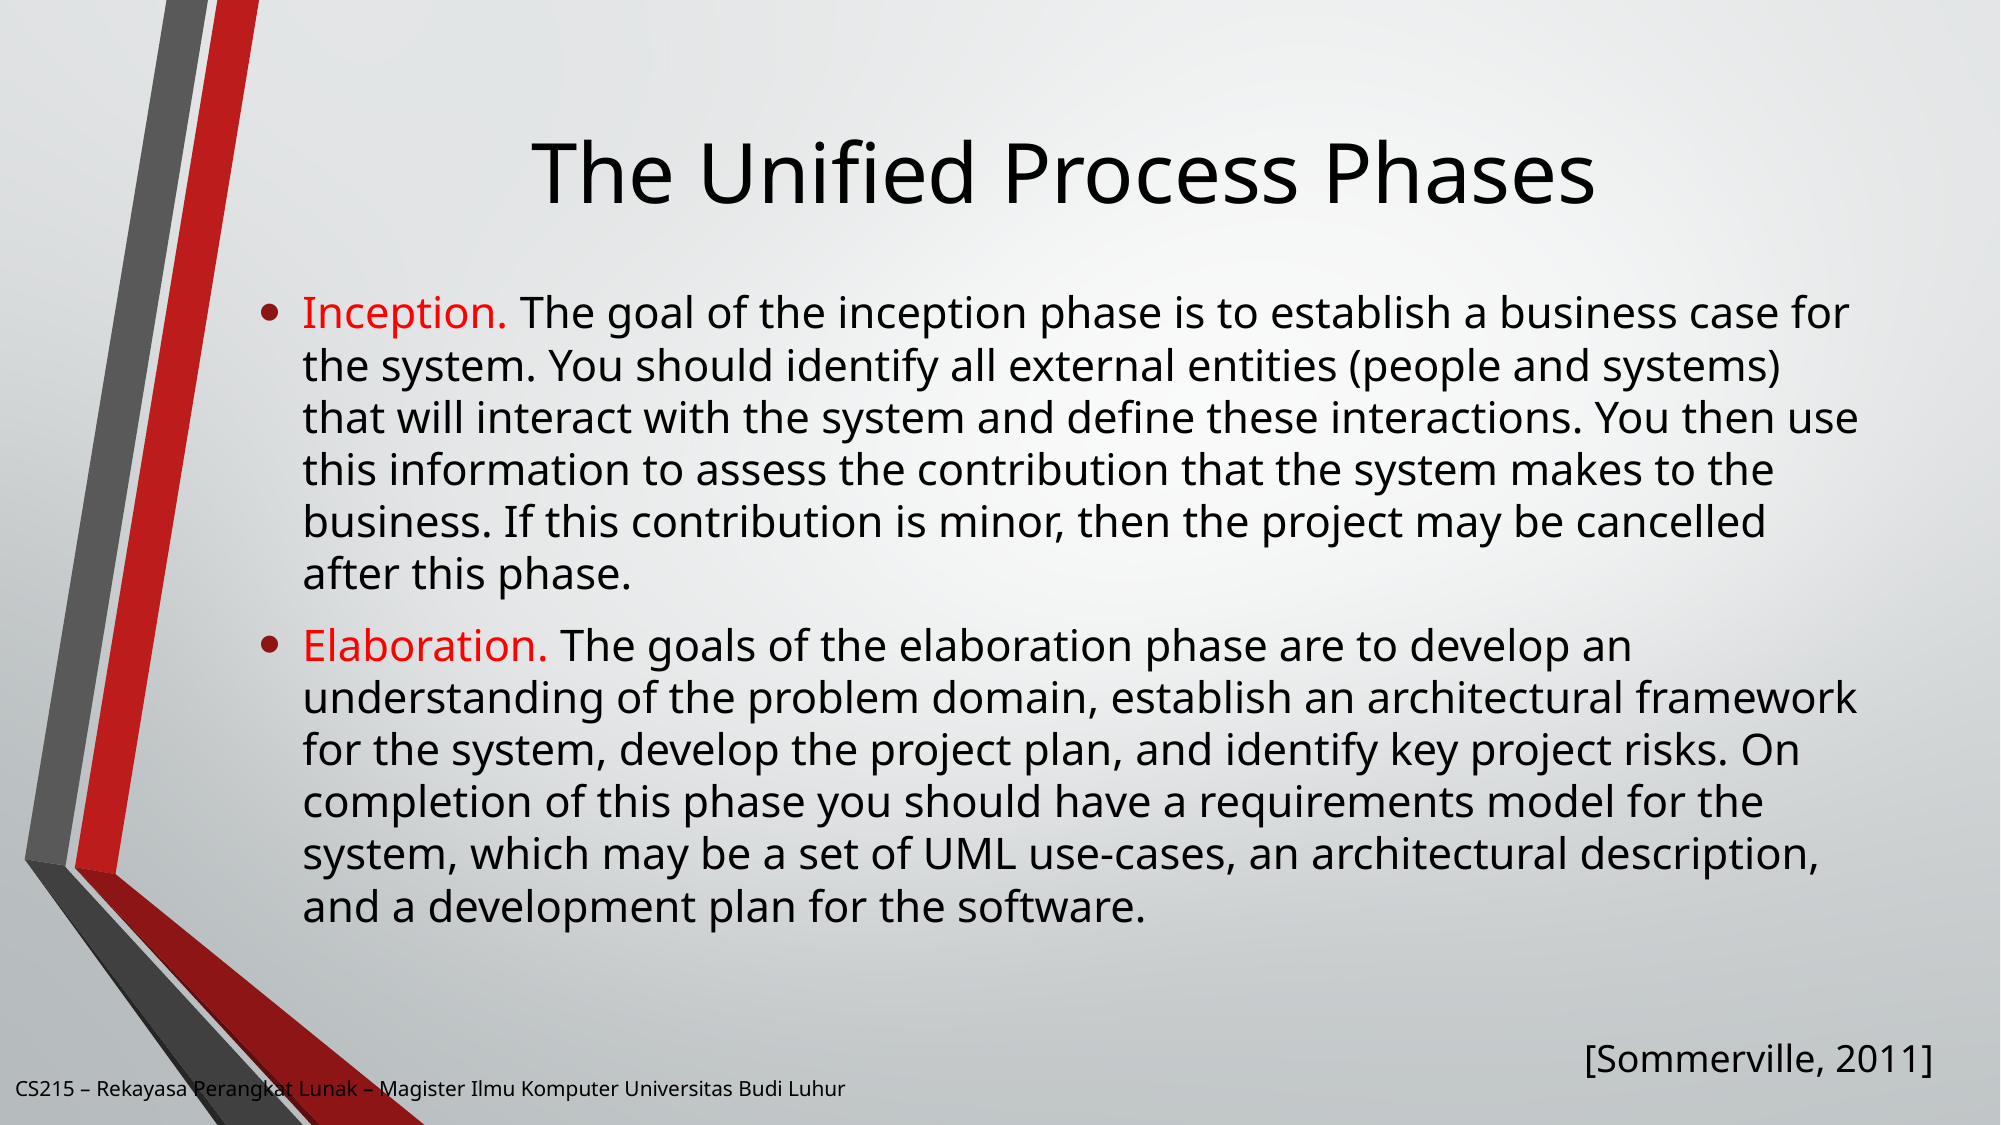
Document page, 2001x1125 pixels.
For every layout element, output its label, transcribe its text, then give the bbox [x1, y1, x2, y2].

title The Unified Process Phases [243, 112, 1887, 277]
text_box [Sommerville, 2011] [1569, 1027, 1949, 1088]
footer CS215 – Rekayasa Perangkat Lunak – Magister Ilmu Komputer Universitas Budi Luhur [0, 1059, 1163, 1120]
list Inception. The goal of the inception phase is to establish a business case for the system. You should identify all external entities (people and systems) that will interact with the system and define these interactions. You then use this information to assess the contribution that the system makes to the business. If this contribution is minor, then the project may be cancelled after this phase. Elaboration. The goals of the elaboration phase are to develop an understanding of the problem domain, establish an architectural framework for the system, develop the project plan, and identify key project risks. On completion of this phase you should have a requirements model for the system, which may be a set of UML use-cases, an architectural description, and a development plan for the software. [243, 277, 1887, 950]
